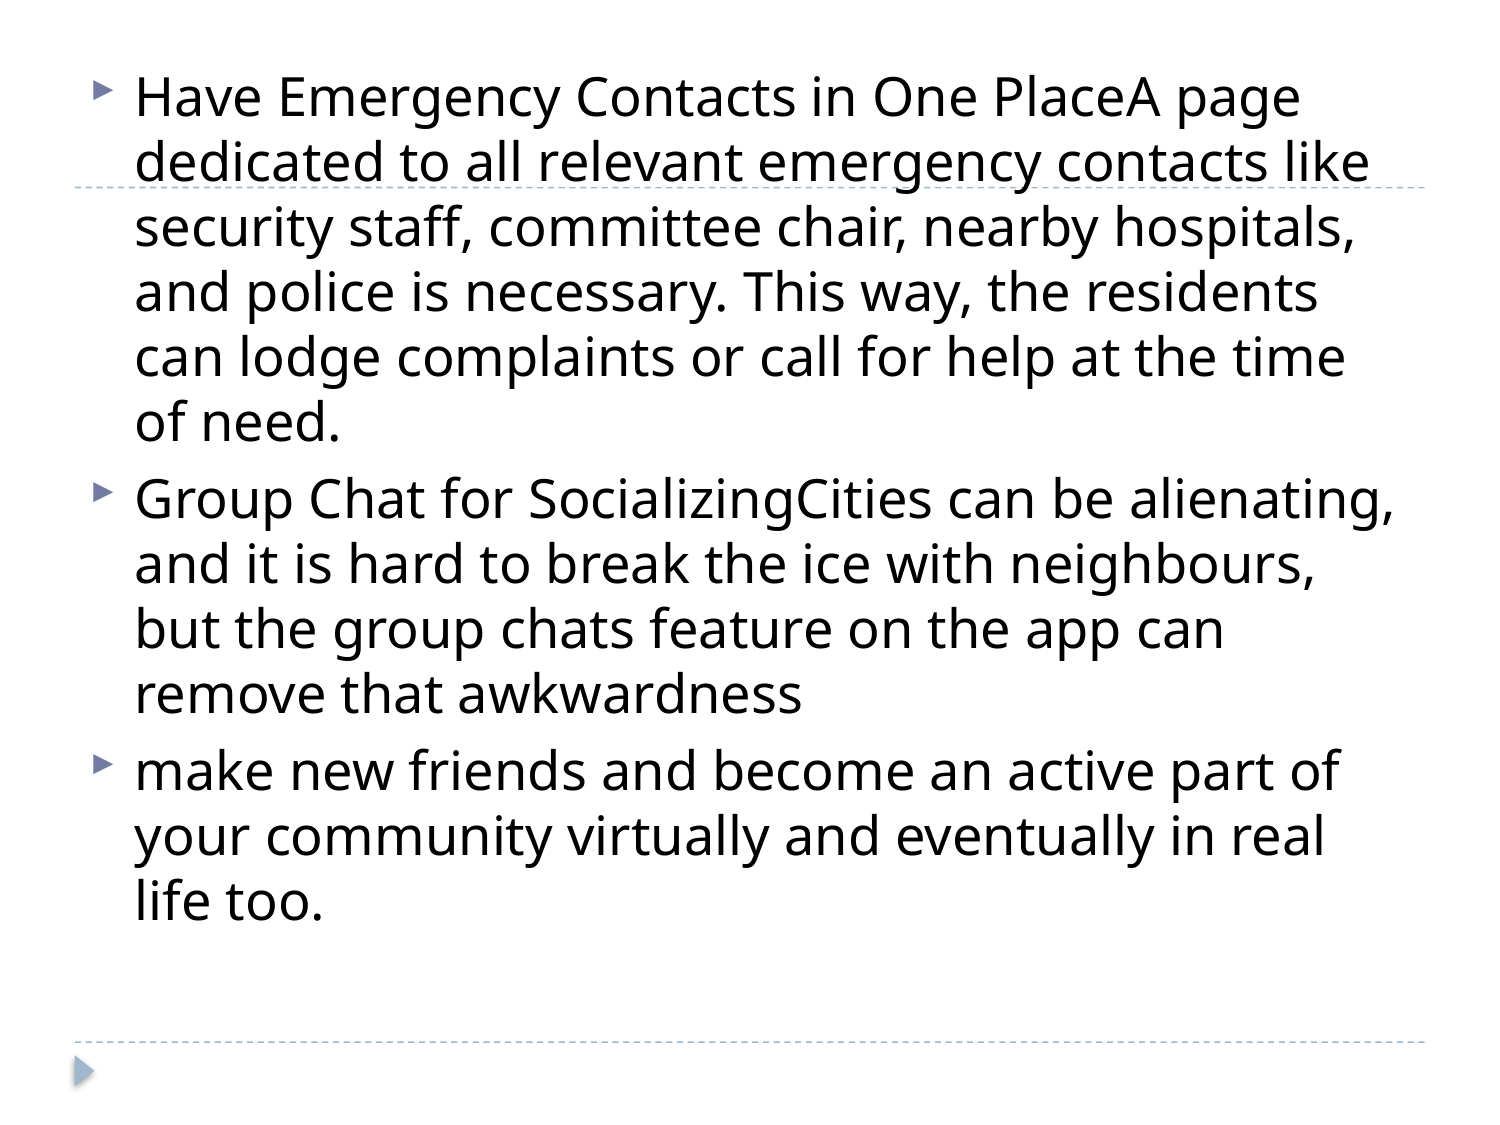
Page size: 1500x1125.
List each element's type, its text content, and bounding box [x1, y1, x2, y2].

list Have Emergency Contacts in One PlaceA page dedicated to all relevant emergency contacts like security staff, committee chair, nearby hospitals, and police is necessary. This way, the residents can lodge complaints or call for help at the time of need. Group Chat for SocializingCities can be alienating, and it is hard to break the ice with neighbours, but the group chats feature on the app can remove that awkwardness make new friends and become an active part of your community virtually and eventually in real life too. [75, 54, 1425, 1010]
